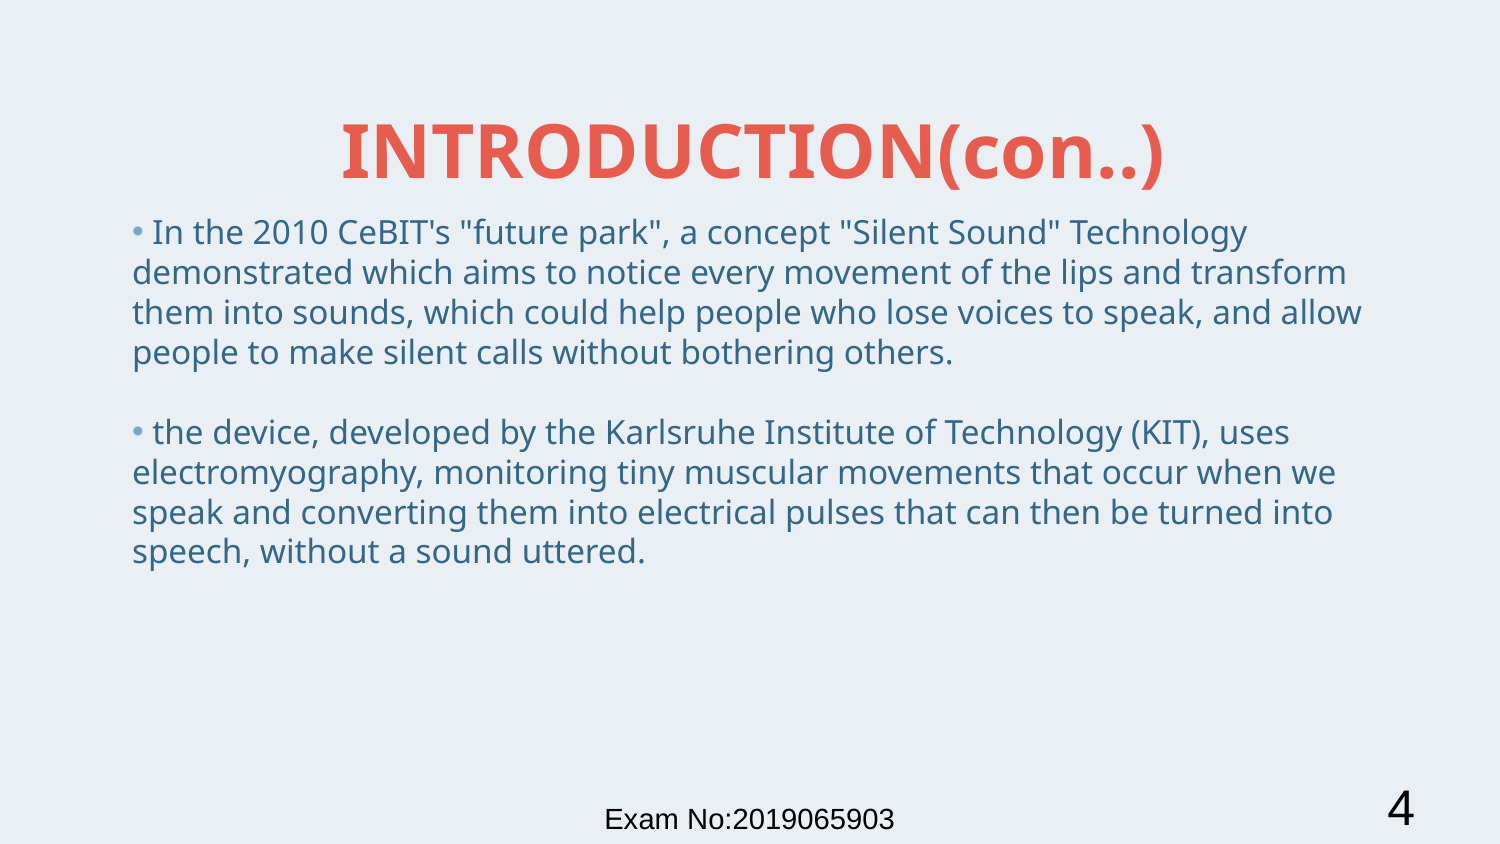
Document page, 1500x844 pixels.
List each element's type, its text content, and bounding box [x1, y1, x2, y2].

title INTRODUCTION(con..) [116, 88, 1390, 190]
text_box 4 [1324, 767, 1430, 843]
text_box Exam No:2019065903 [589, 793, 911, 843]
list In the 2010 CeBIT's "future park", a concept "Silent Sound" Technology demonstrated which aims to notice every movement of the lips and transform them into sounds, which could help people who lose voices to speak, and allow people to make silent calls without bothering others. the device, developed by the Karlsruhe Institute of Technology (KIT), uses electromyography, monitoring tiny muscular movements that occur when we speak and converting them into electrical pulses that can then be turned into speech, without a sound uttered. [116, 196, 1390, 759]
